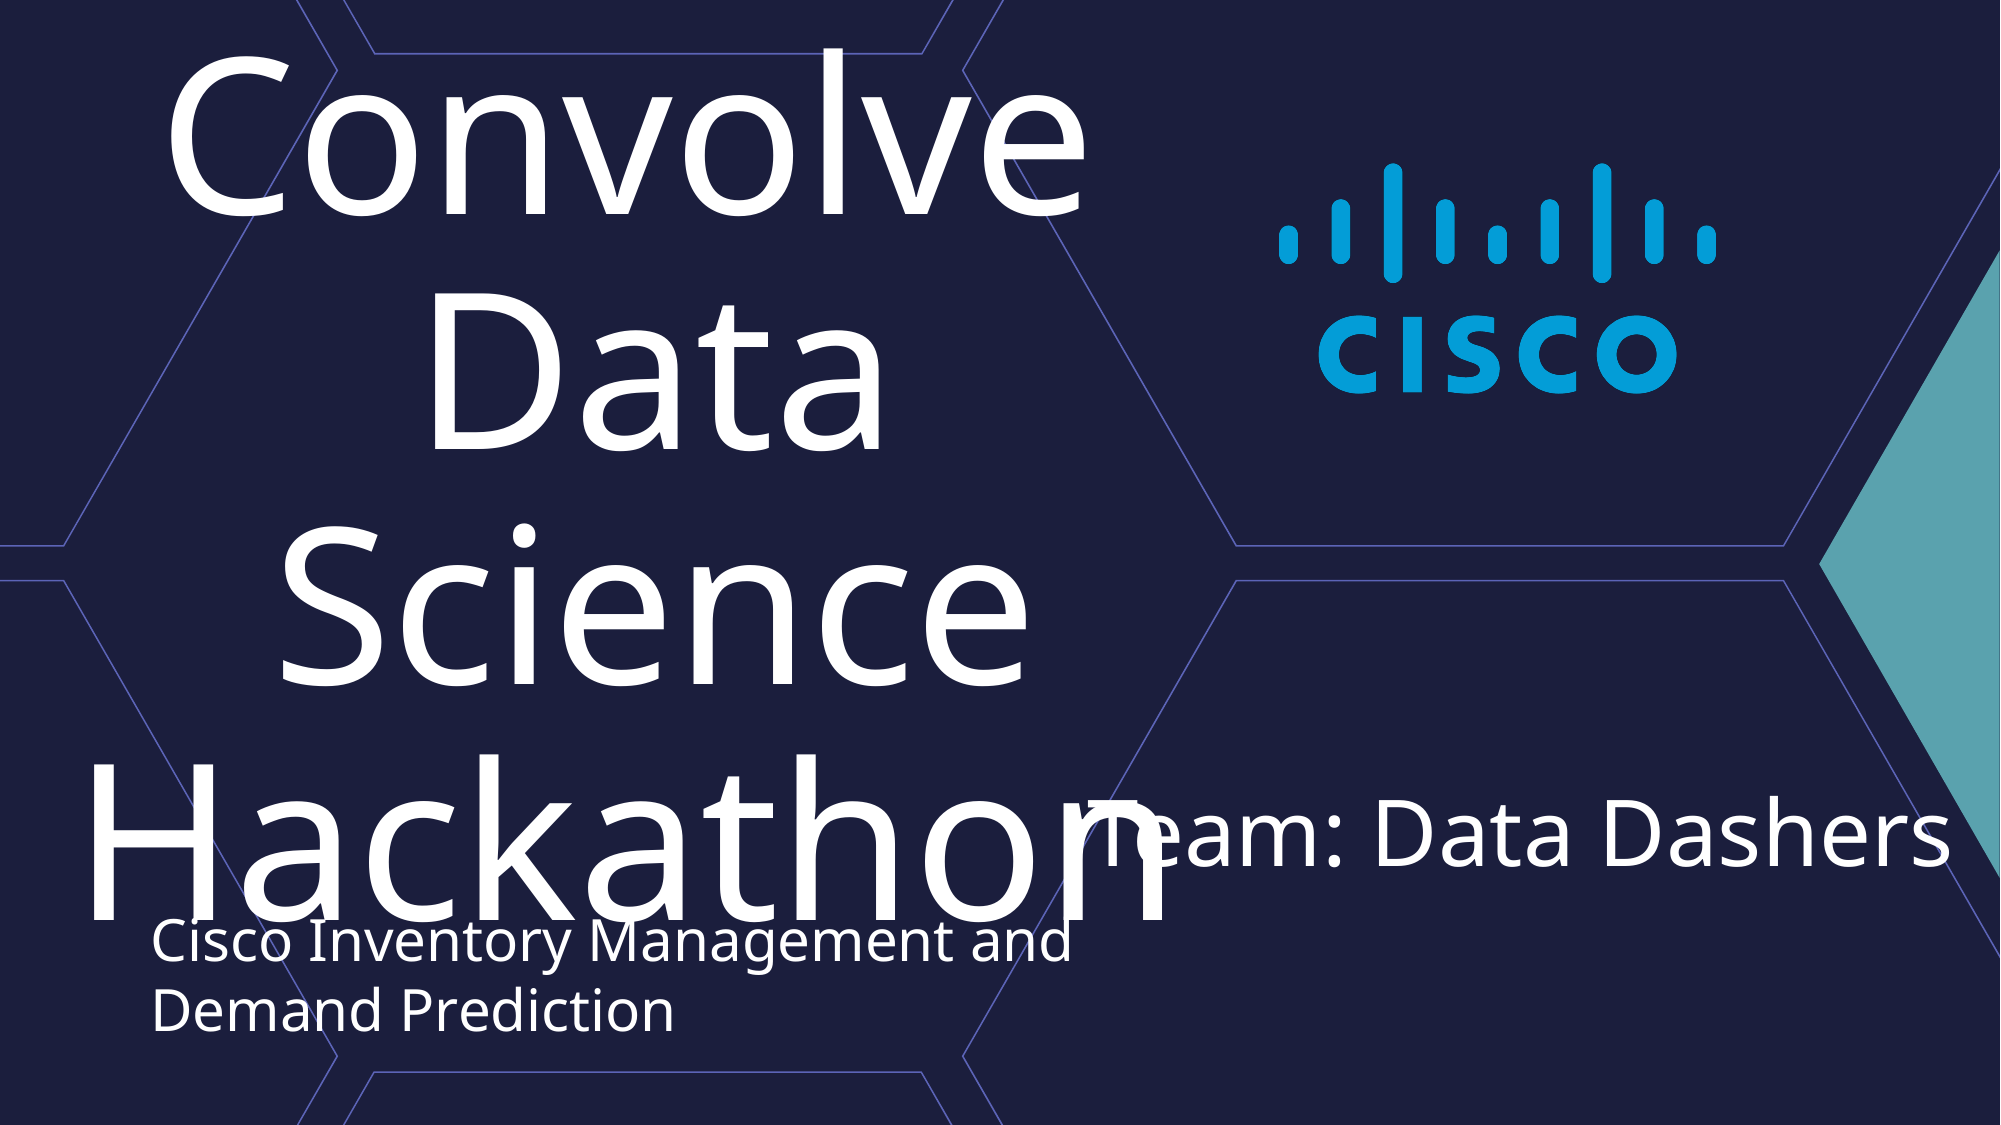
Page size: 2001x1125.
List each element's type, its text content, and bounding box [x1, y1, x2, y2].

text_box Cisco Inventory Management and Demand Prediction [135, 895, 1294, 1051]
title Convolve Data Science Hackathon [43, 12, 1268, 982]
picture [1618, 335, 1656, 374]
picture [1279, 163, 1716, 394]
subtitle Team: Data Dashers [1062, 779, 1979, 961]
